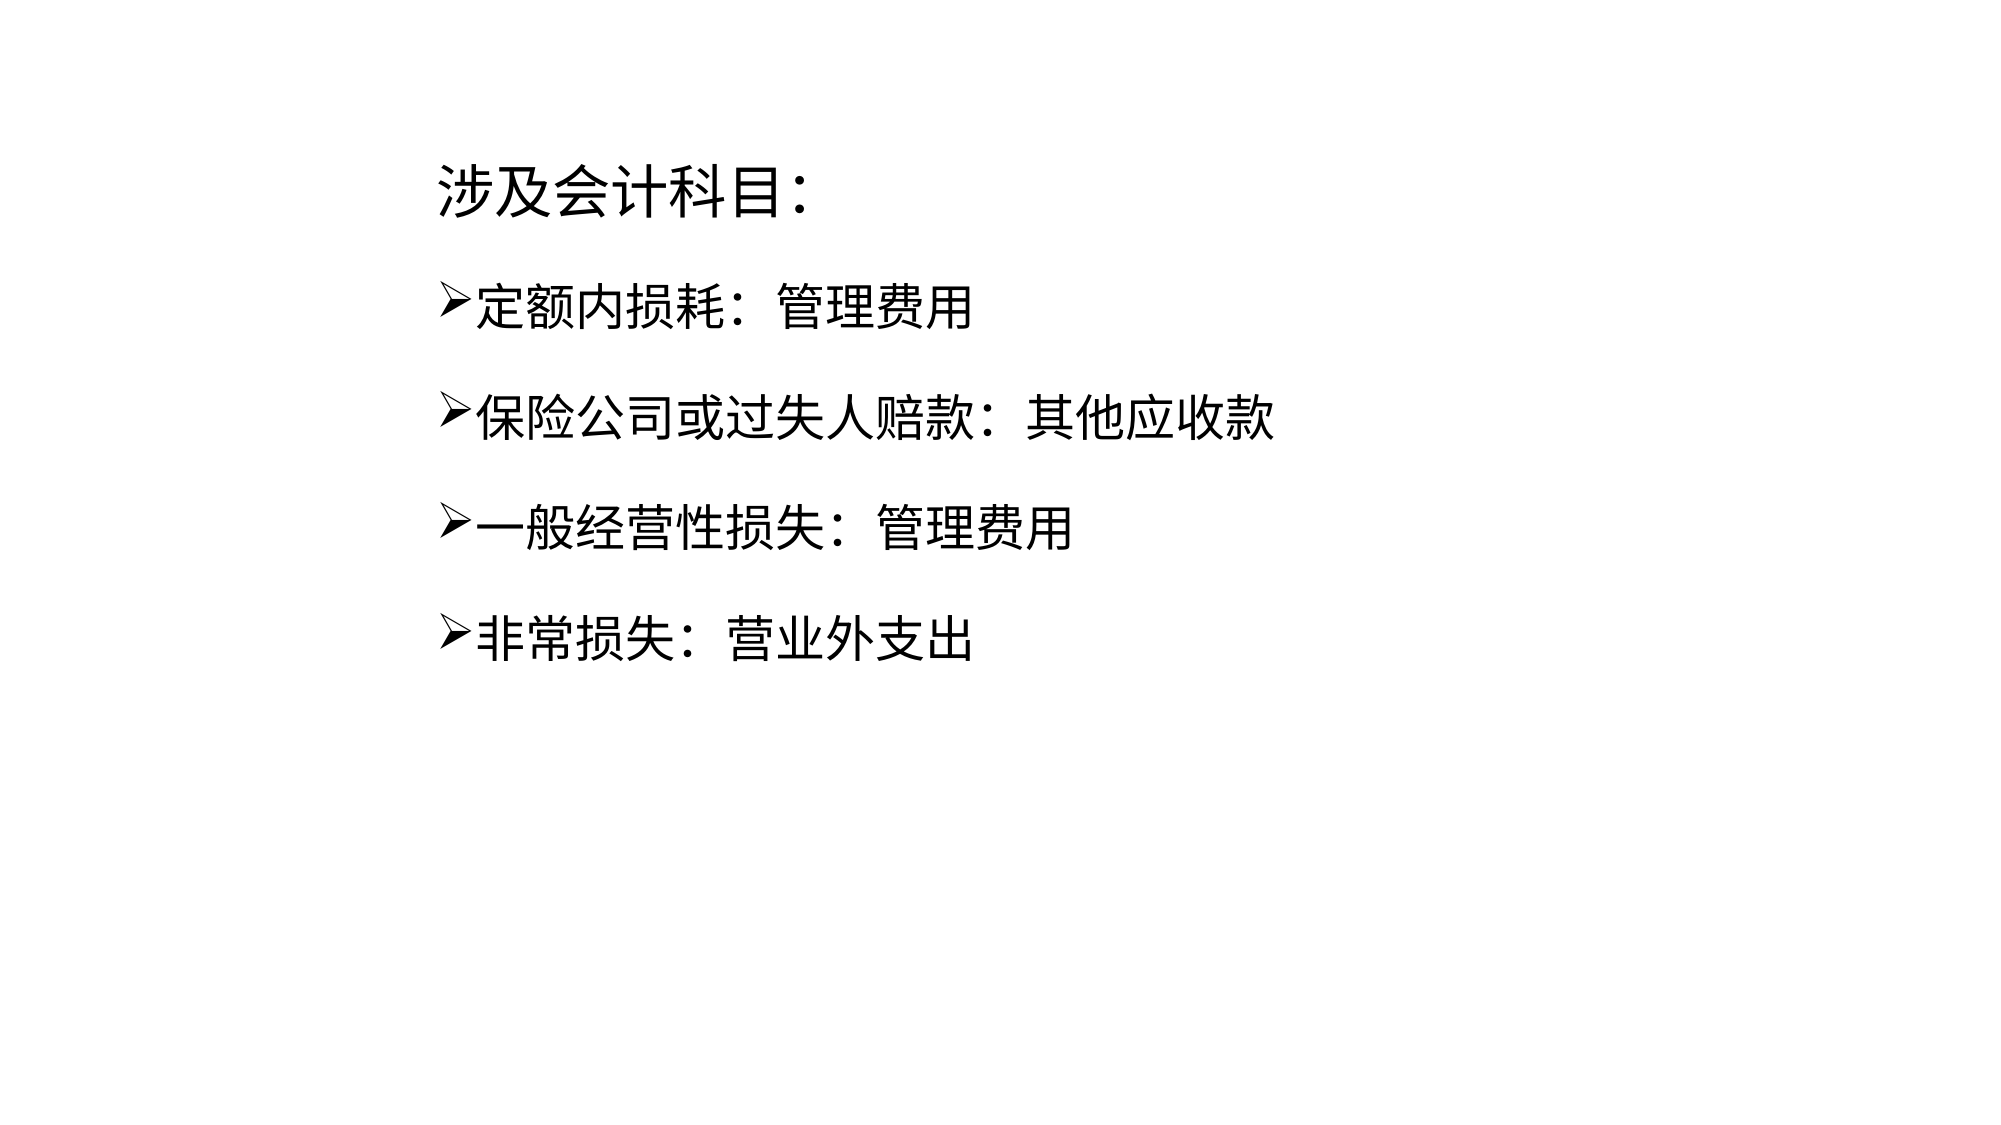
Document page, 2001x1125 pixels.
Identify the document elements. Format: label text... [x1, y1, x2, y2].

list 涉及会计科目： 定额内损耗：管理费用 保险公司或过失人赔款：其他应收款 一般经营性损失：管理费用 非常损失：营业外支出 [421, 160, 1584, 924]
